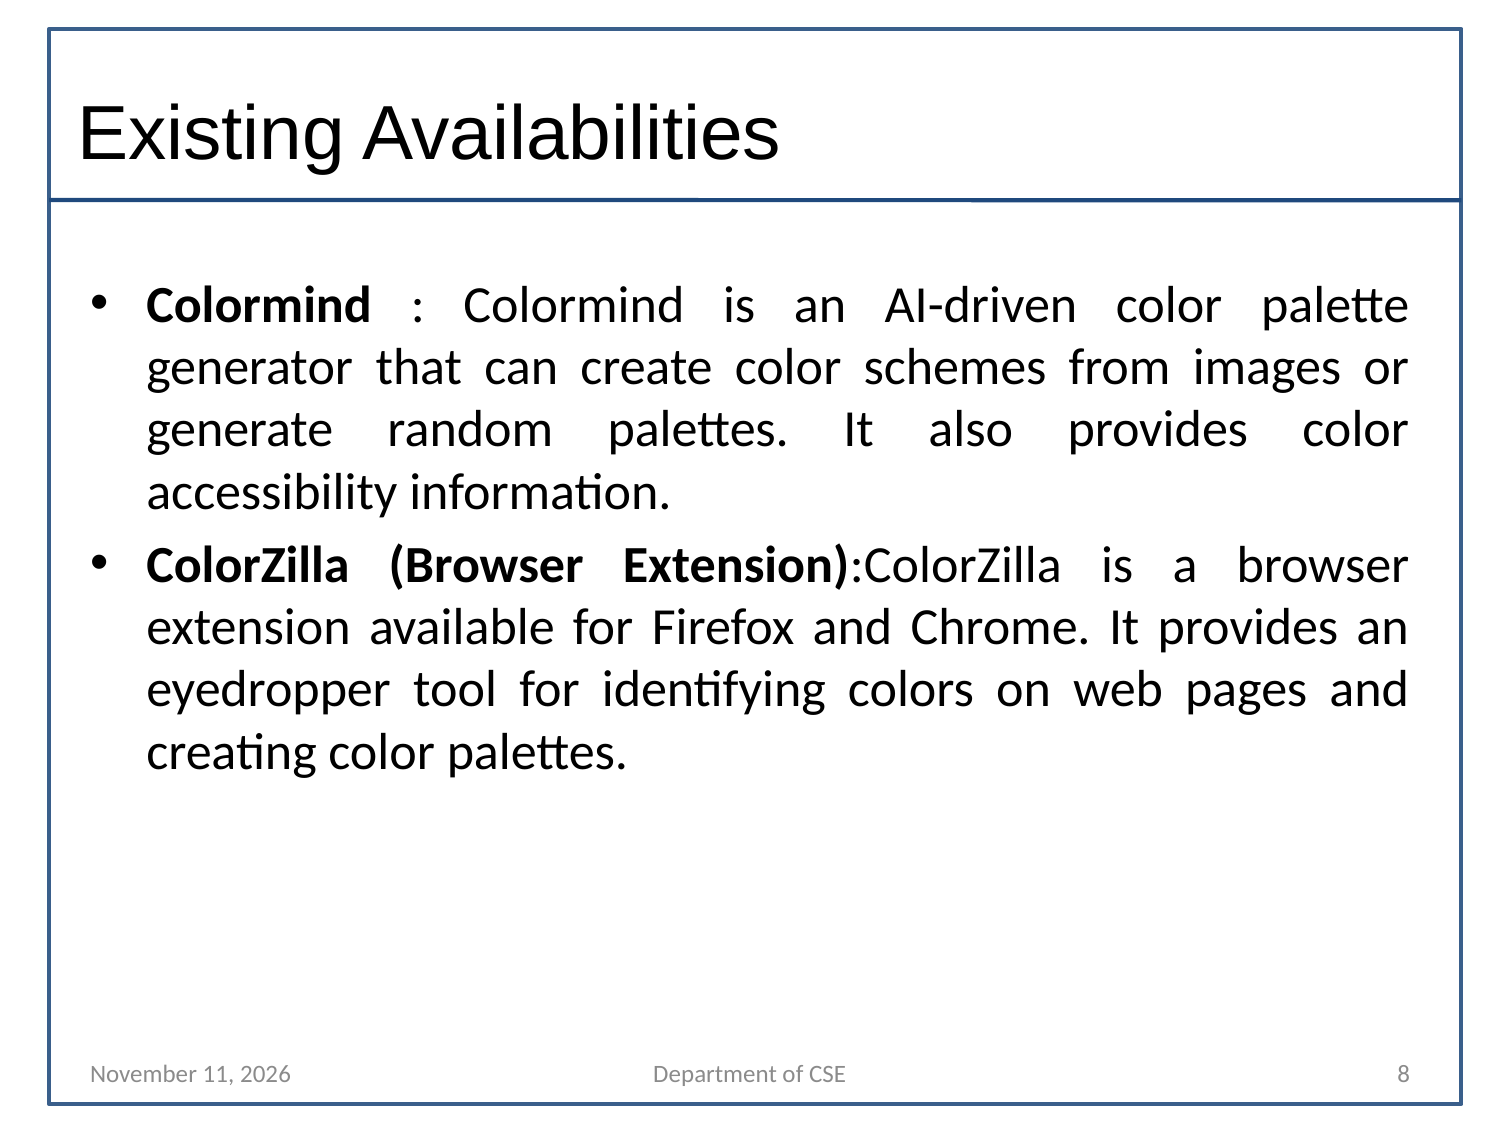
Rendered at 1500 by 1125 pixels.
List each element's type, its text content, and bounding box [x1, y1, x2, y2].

slide_number 8 [1074, 1042, 1425, 1103]
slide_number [75, 1042, 425, 1103]
title Existing Availabilities [62, 75, 1413, 183]
list Colormind : Colormind is an AI-driven color palette generator that can create color schemes from images or generate random palettes. It also provides color accessibility information. ColorZilla (Browser Extension):ColorZilla is a browser extension available for Firefox and Chrome. It provides an eyedropper tool for identifying colors on web pages and creating color palettes. [75, 262, 1425, 1005]
footer Department of CSE [512, 1042, 988, 1103]
